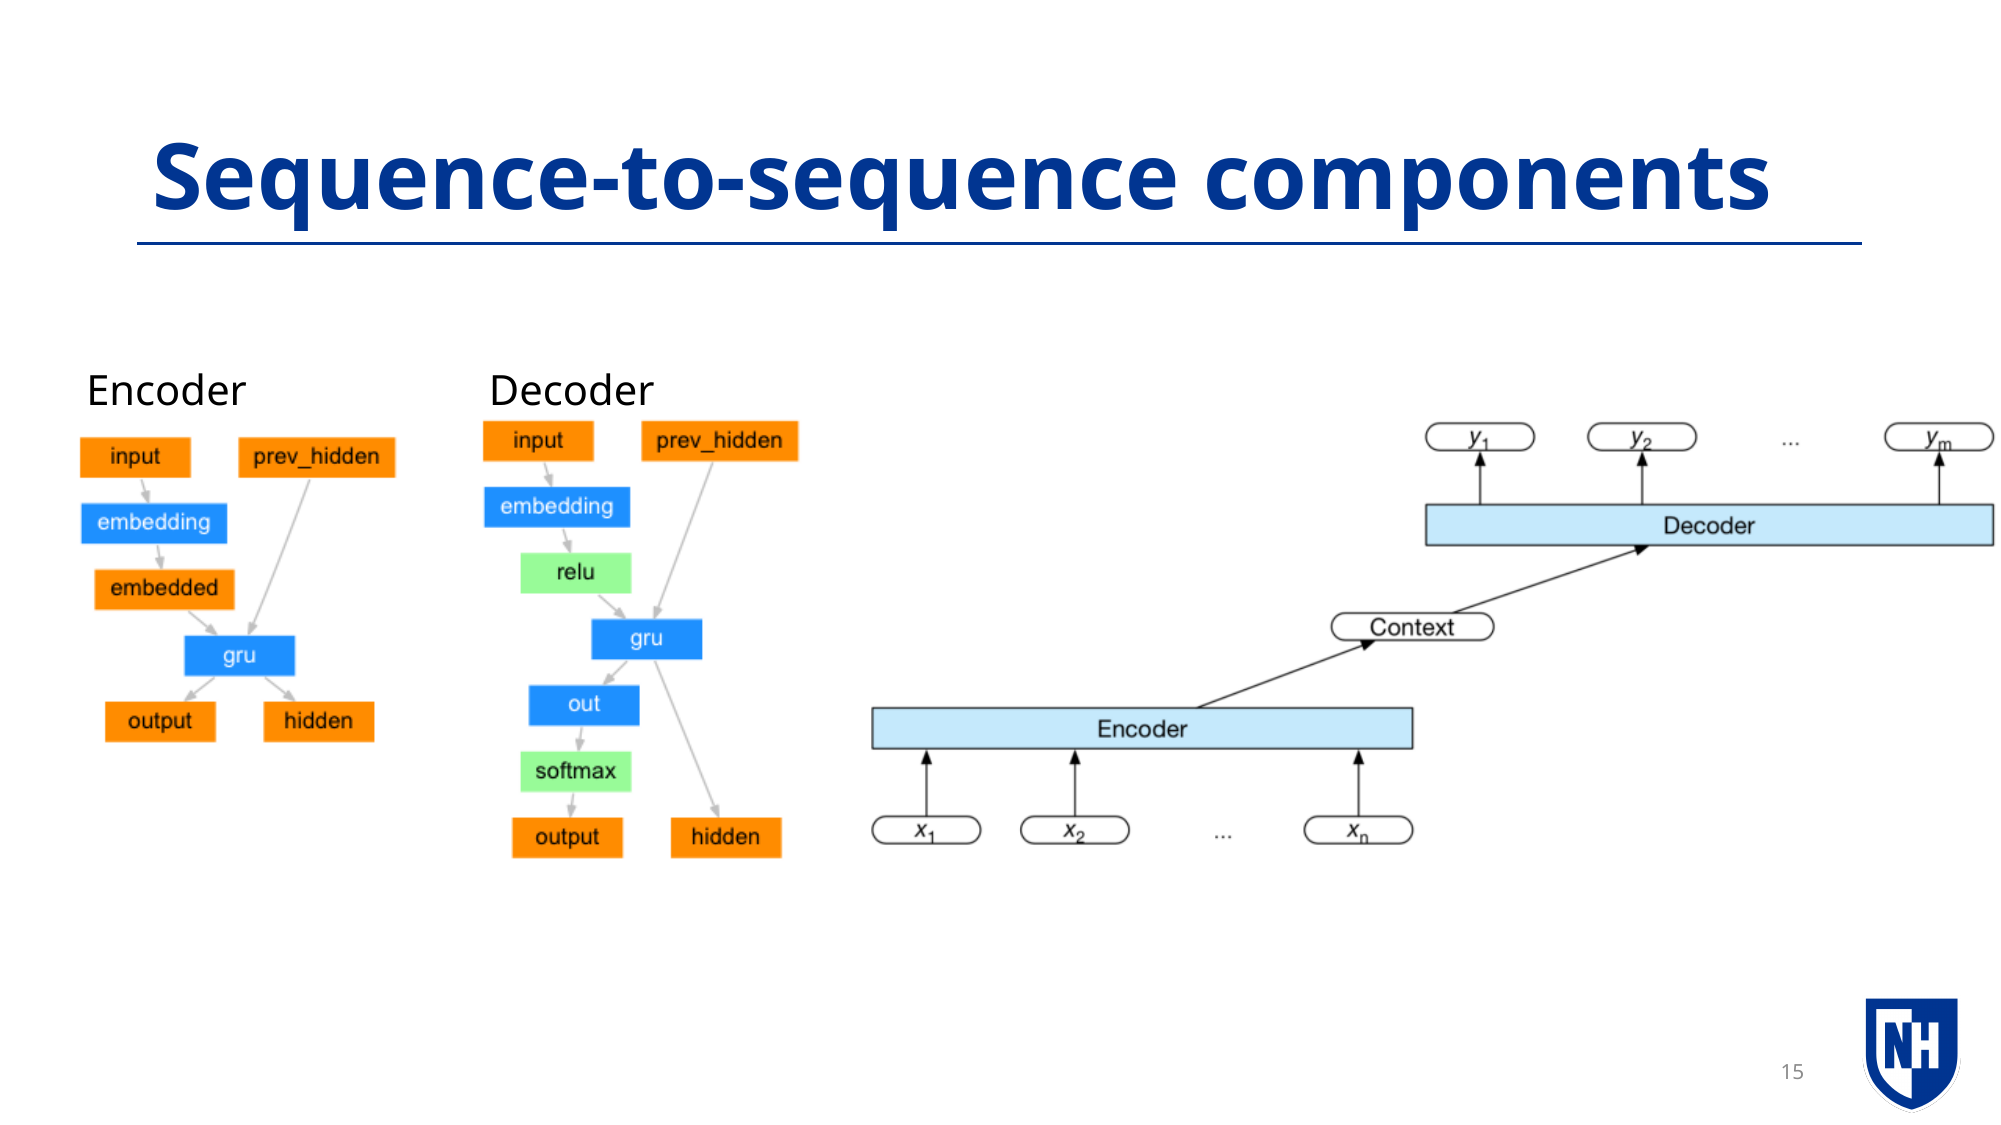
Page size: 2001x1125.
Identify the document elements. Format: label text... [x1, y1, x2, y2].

picture [71, 428, 406, 752]
title Sequence-to-sequence components [137, 92, 1863, 237]
slide_number 15 [1412, 1042, 1820, 1103]
picture [1862, 995, 1961, 1125]
picture [474, 412, 809, 868]
picture [853, 412, 2000, 854]
list Encoder [71, 356, 406, 425]
text_box Decoder [474, 356, 809, 412]
